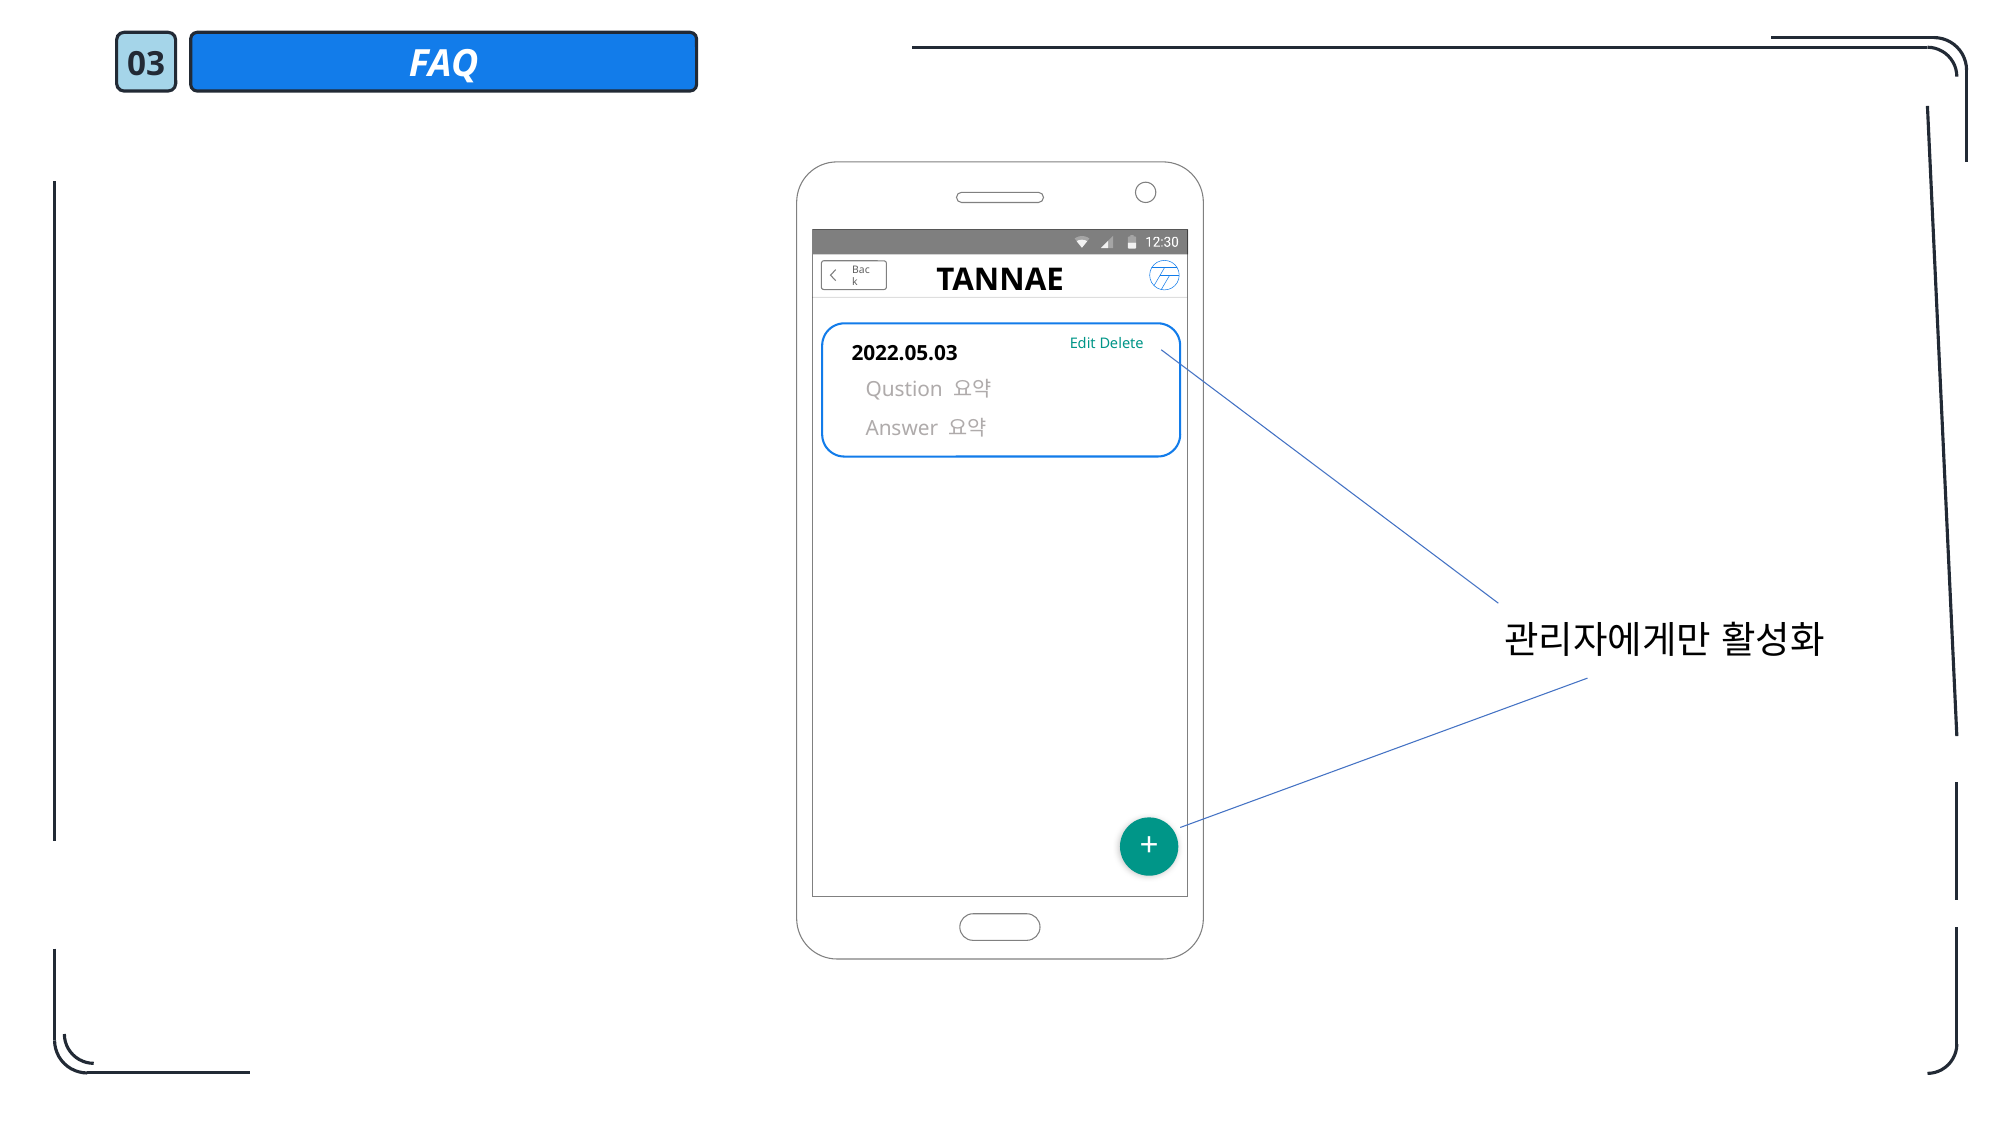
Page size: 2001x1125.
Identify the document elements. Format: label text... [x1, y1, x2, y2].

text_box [813, 229, 1189, 255]
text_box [822, 262, 886, 288]
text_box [1180, 678, 1588, 828]
text_box 03 [116, 31, 176, 37]
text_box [54, 37, 1967, 1074]
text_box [1149, 260, 1180, 290]
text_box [1161, 349, 1499, 604]
text_box FAQ [190, 31, 698, 37]
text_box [796, 161, 1204, 959]
